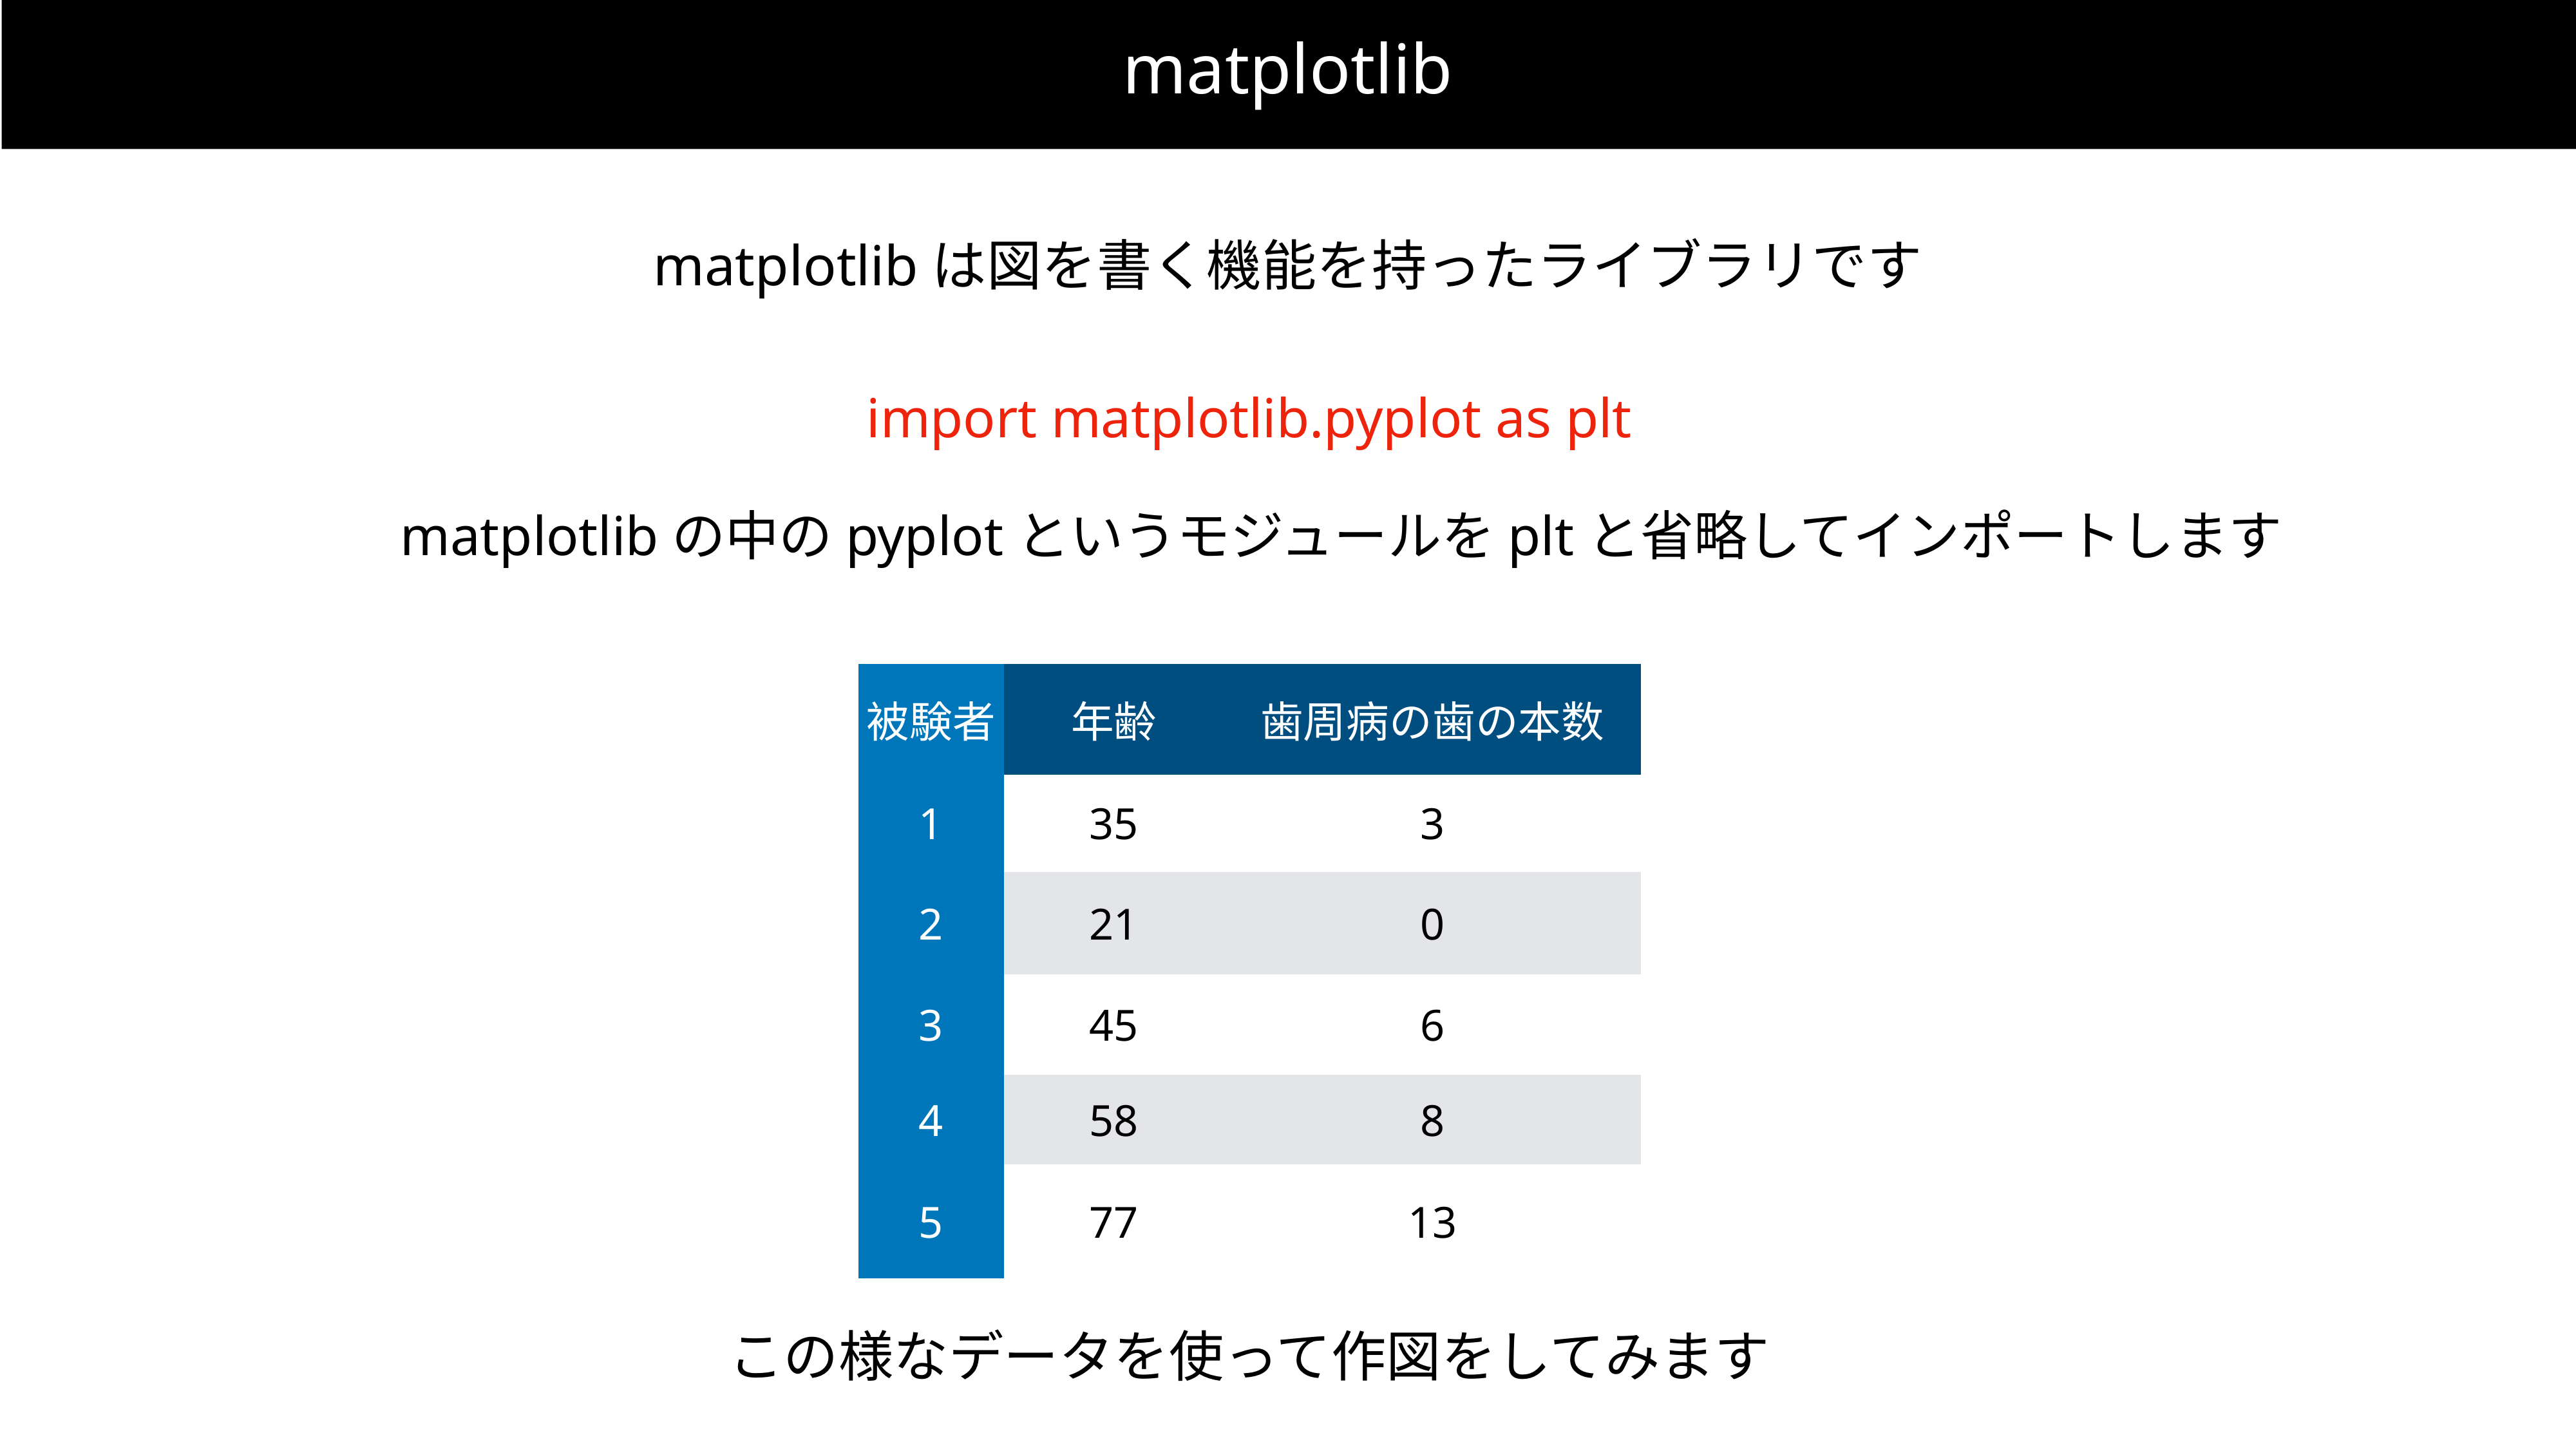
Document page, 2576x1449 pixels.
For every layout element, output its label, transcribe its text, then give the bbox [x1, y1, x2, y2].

text_box matplotlibは図を書く機能を持ったライブラリです [647, 225, 1929, 303]
text_box [1, 0, 2576, 149]
table_cell 0 [1224, 872, 1641, 974]
table_cell 3 [858, 974, 1004, 1075]
table_header 被験者 [858, 664, 1004, 775]
table_cell 3 [1224, 775, 1641, 872]
table_header 年齢 [1004, 664, 1224, 775]
table_cell 2 [858, 872, 1004, 974]
text_box matplotlib [785, 20, 1791, 113]
table_cell 45 [1004, 974, 1224, 1075]
text_box import matplotlib.pyplot as plt [861, 378, 1638, 454]
text_box この様なデータを使って作図をしてみます [723, 1316, 1776, 1394]
table_cell 35 [1004, 775, 1224, 872]
table_header 歯周病の歯の本数 [1224, 664, 1641, 775]
table_cell 6 [1224, 974, 1641, 1075]
table_cell 4 [858, 1075, 1004, 1164]
table_cell 8 [1224, 1075, 1641, 1164]
table_cell 77 [1004, 1164, 1224, 1278]
table_cell 1 [858, 775, 1004, 872]
table_cell 21 [1004, 872, 1224, 974]
table_cell 13 [1224, 1164, 1641, 1278]
table_cell 5 [858, 1164, 1004, 1278]
text_box matplotlibの中のpyplotというモジュールをpltと省略してインポートします [395, 496, 2288, 571]
table_cell 58 [1004, 1075, 1224, 1164]
